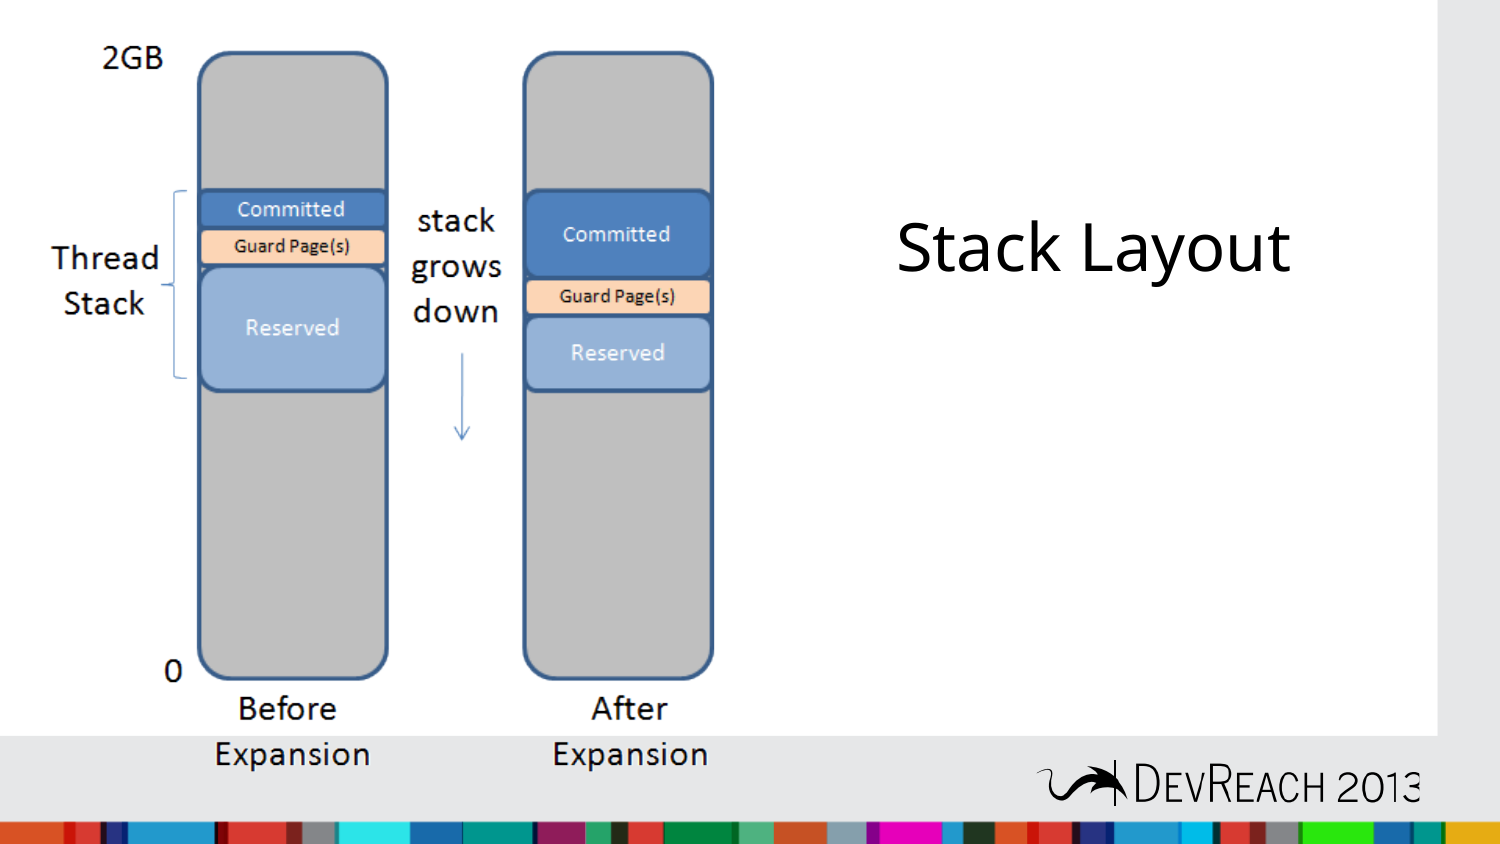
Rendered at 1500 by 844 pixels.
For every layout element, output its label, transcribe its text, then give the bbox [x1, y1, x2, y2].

picture [0, 0, 1500, 844]
list Stack Layout [762, 196, 1425, 720]
